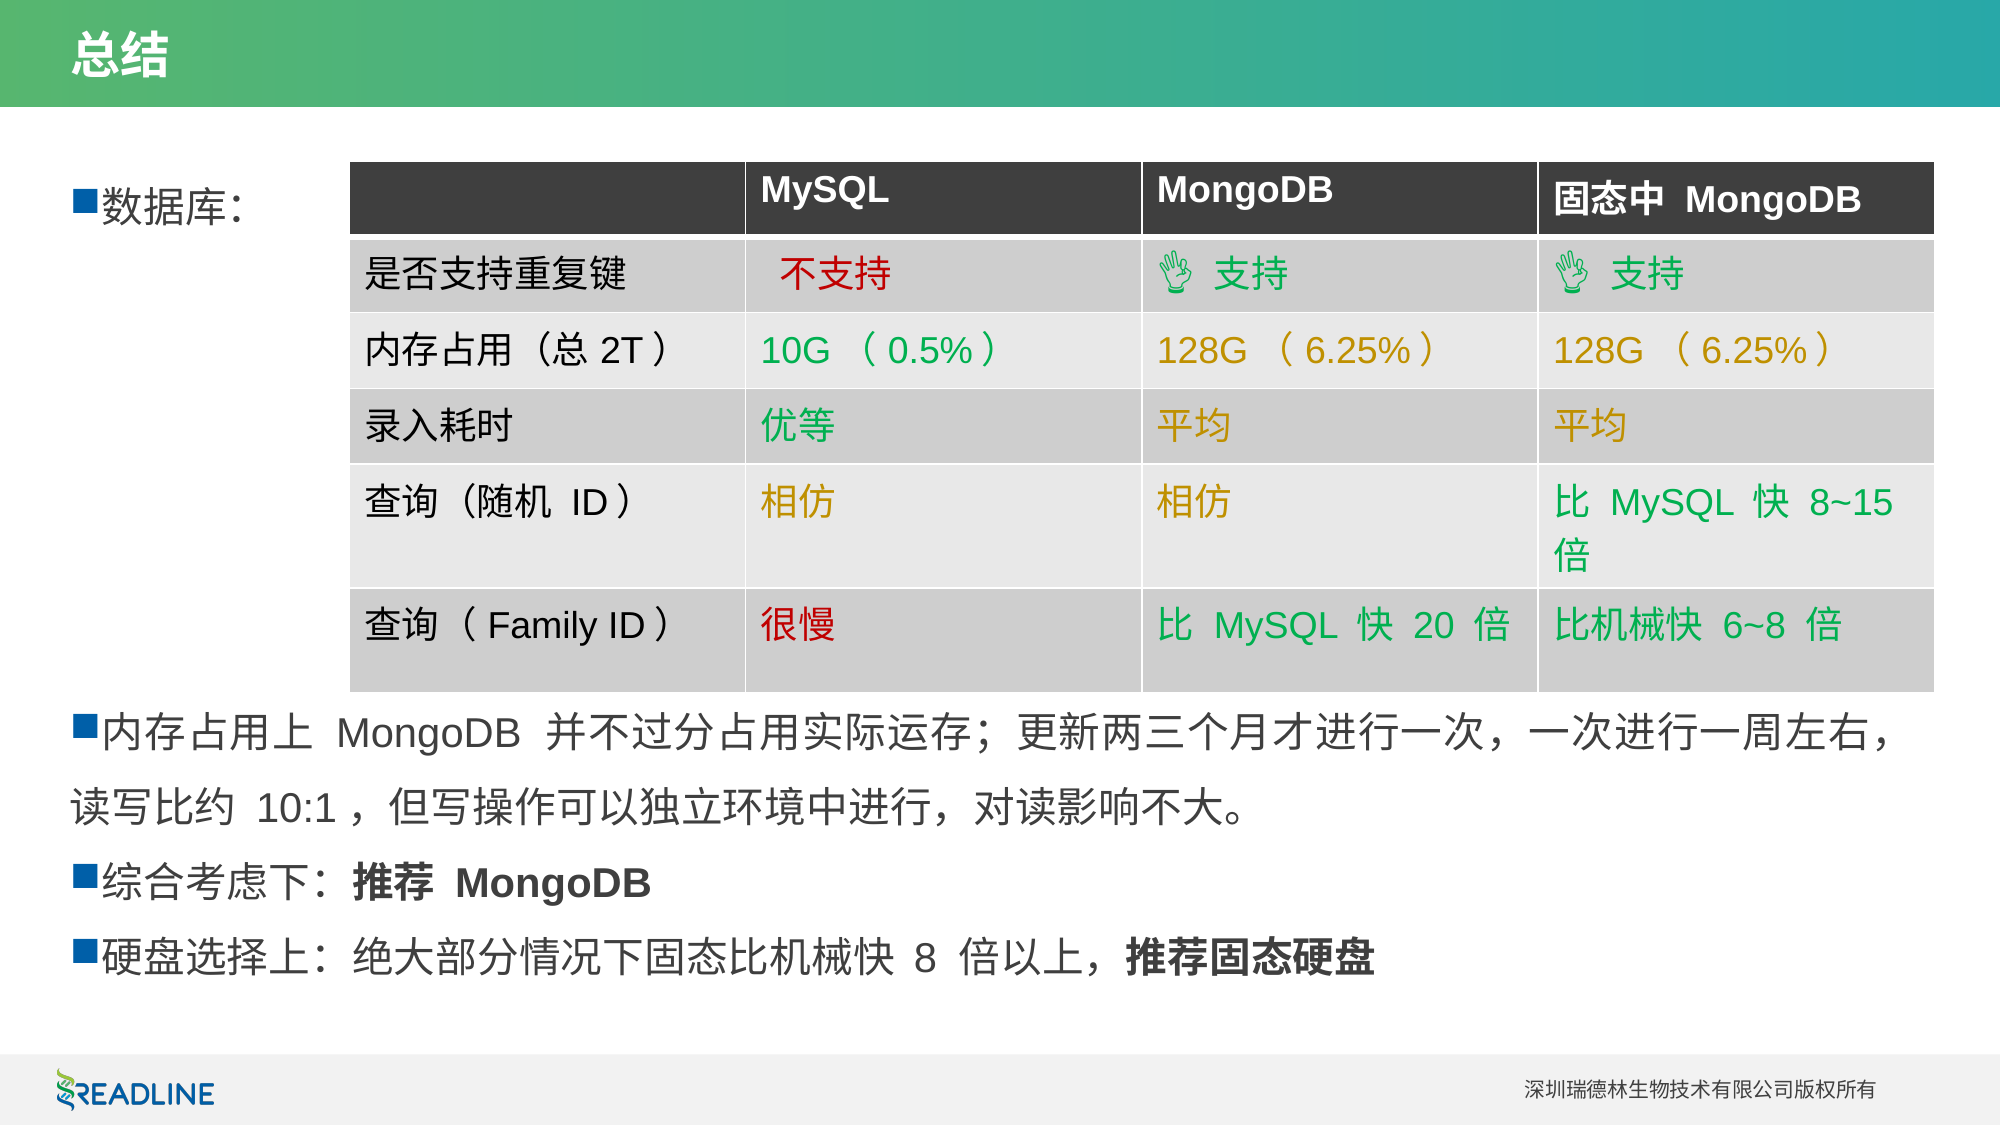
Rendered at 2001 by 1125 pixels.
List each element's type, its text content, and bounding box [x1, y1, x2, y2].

table_cell 内存占用（总2T） [350, 313, 745, 388]
table_cell 相仿 [746, 465, 1141, 587]
table_cell 平均 [1143, 389, 1537, 463]
table_cell 比 MySQL 快 8~15 倍 [1539, 465, 1934, 587]
table_cell 平均 [1539, 389, 1934, 463]
table_cell 比机械快 6~8 倍 [1539, 589, 1934, 692]
table_cell 128G（6.25%） [1539, 313, 1934, 388]
table_cell 录入耗时 [350, 389, 745, 463]
table_cell 10G（0.5%） [746, 313, 1141, 388]
table_header 固态中 MongoDB [1539, 162, 1934, 234]
table_cell 优等 [746, 389, 1141, 463]
table_cell 很慢 [746, 589, 1141, 692]
list 数据库： 内存占用上 MongoDB 并不过分占用实际运存；更新两三个月才进行一次，一次进行一周左右，读写比约 10:1，但写操作可以独立环境中进行，对读影响不大。 综合考虑下：推荐 MongoDB 硬盘选择上：绝大部分情况下固态比机械快 8 倍以上，推荐固态硬盘 [55, 148, 1886, 1035]
table_cell 相仿 [1143, 465, 1537, 587]
title 总结 [55, 8, 1946, 98]
table_header MySQL [746, 162, 1141, 234]
table_cell 👌 支持 [1539, 240, 1934, 312]
table_cell 128G（6.25%） [1143, 313, 1537, 388]
table_cell 比 MySQL 快 20 倍 [1143, 589, 1537, 692]
picture [57, 1068, 214, 1111]
table_header MongoDB [1143, 162, 1537, 234]
table_header [350, 162, 745, 234]
table_cell 🙅‍ 不支持 [746, 240, 1141, 312]
table_cell 是否支持重复键 [350, 240, 745, 312]
table_cell 查询（Family ID） [350, 589, 745, 692]
table_cell 查询（随机 ID） [350, 465, 745, 587]
table_cell 👌 支持 [1143, 240, 1537, 312]
